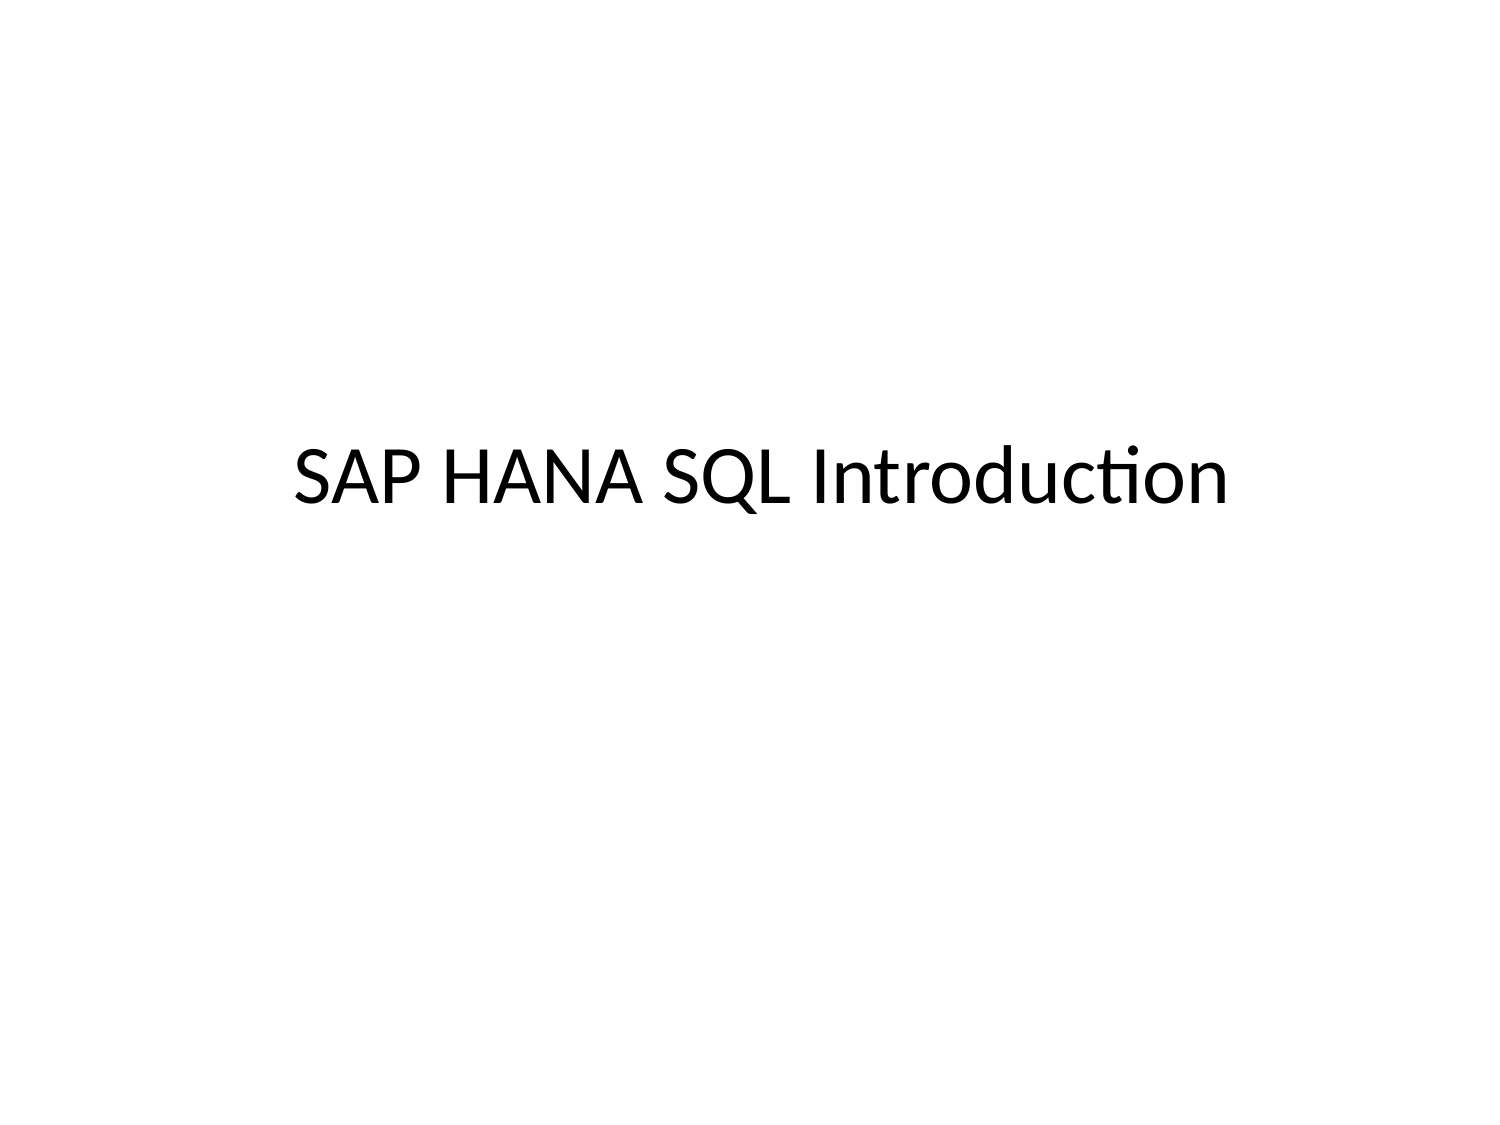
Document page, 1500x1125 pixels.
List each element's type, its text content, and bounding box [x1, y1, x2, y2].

title SAP HANA SQL Introduction [125, 350, 1400, 592]
